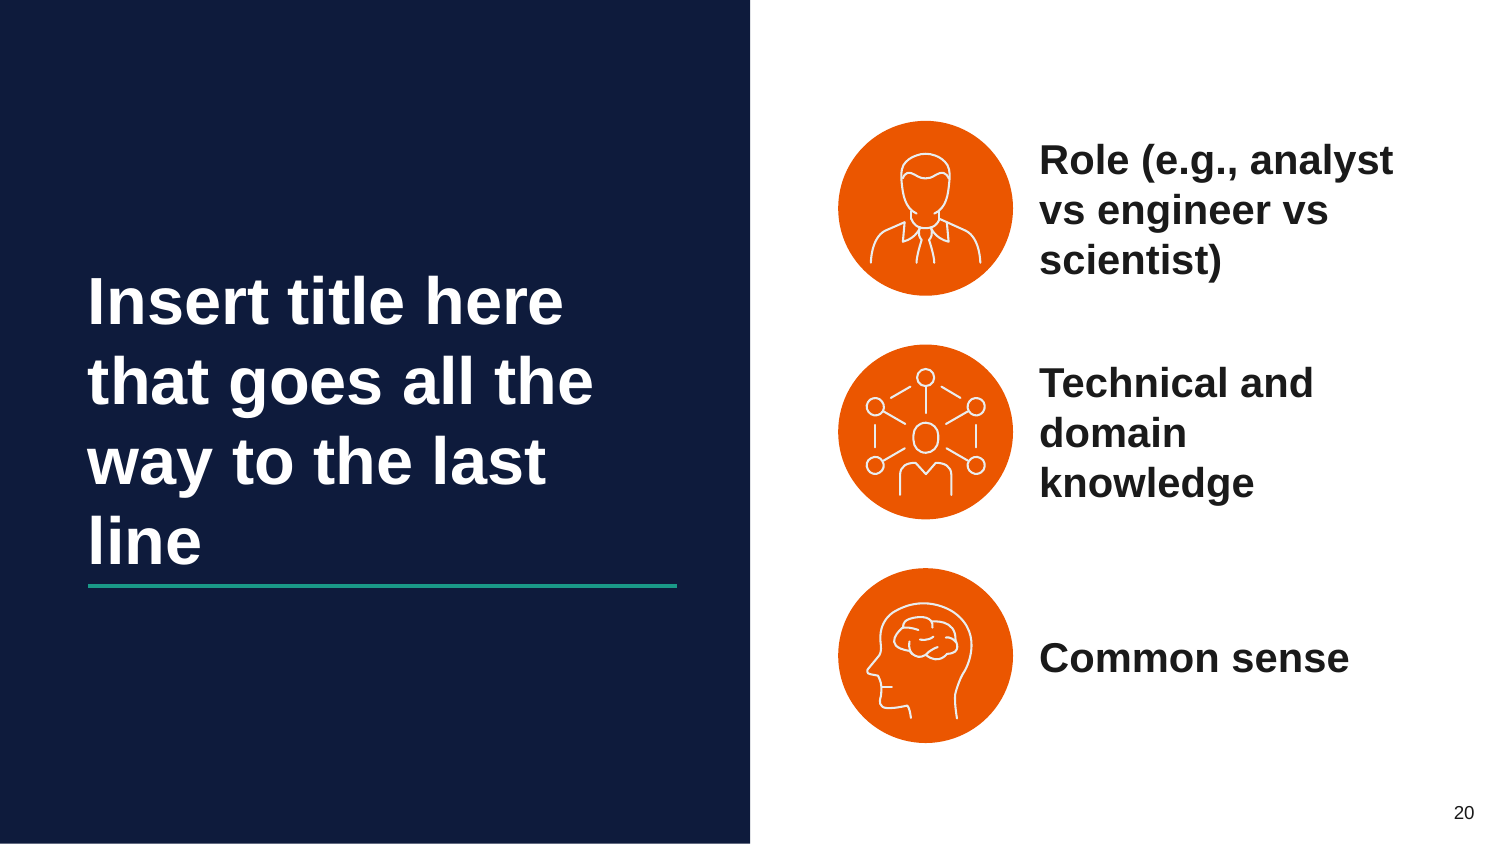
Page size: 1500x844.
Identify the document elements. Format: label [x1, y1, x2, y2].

text_box [0, 0, 751, 844]
text_box [837, 120, 1413, 296]
text_box [837, 567, 1413, 744]
text_box [837, 344, 1413, 520]
text_box [87, 257, 677, 587]
